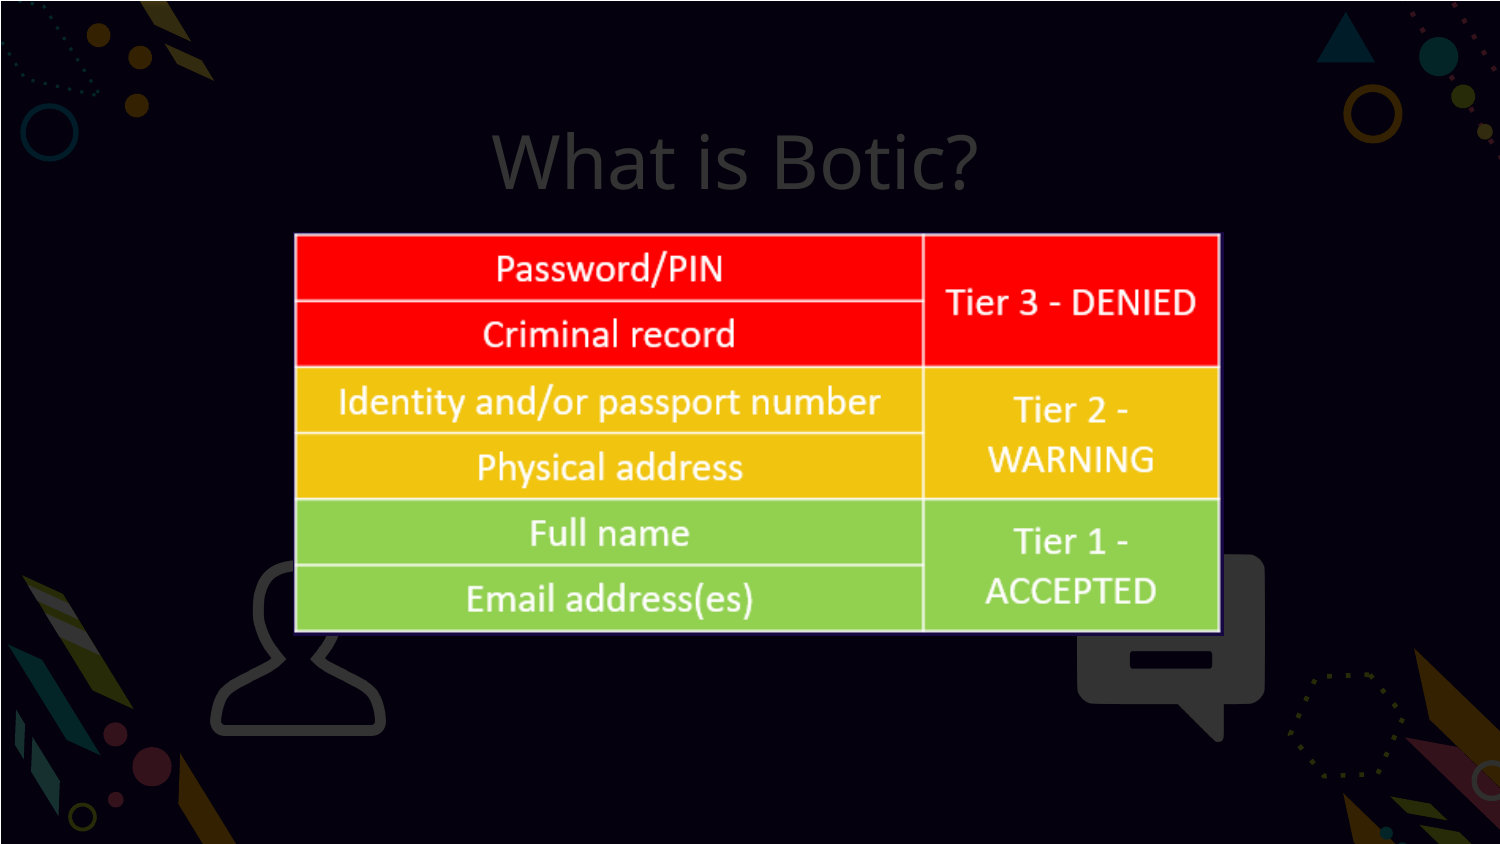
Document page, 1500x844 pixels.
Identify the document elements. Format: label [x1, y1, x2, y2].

text_box [0, 0, 1500, 844]
